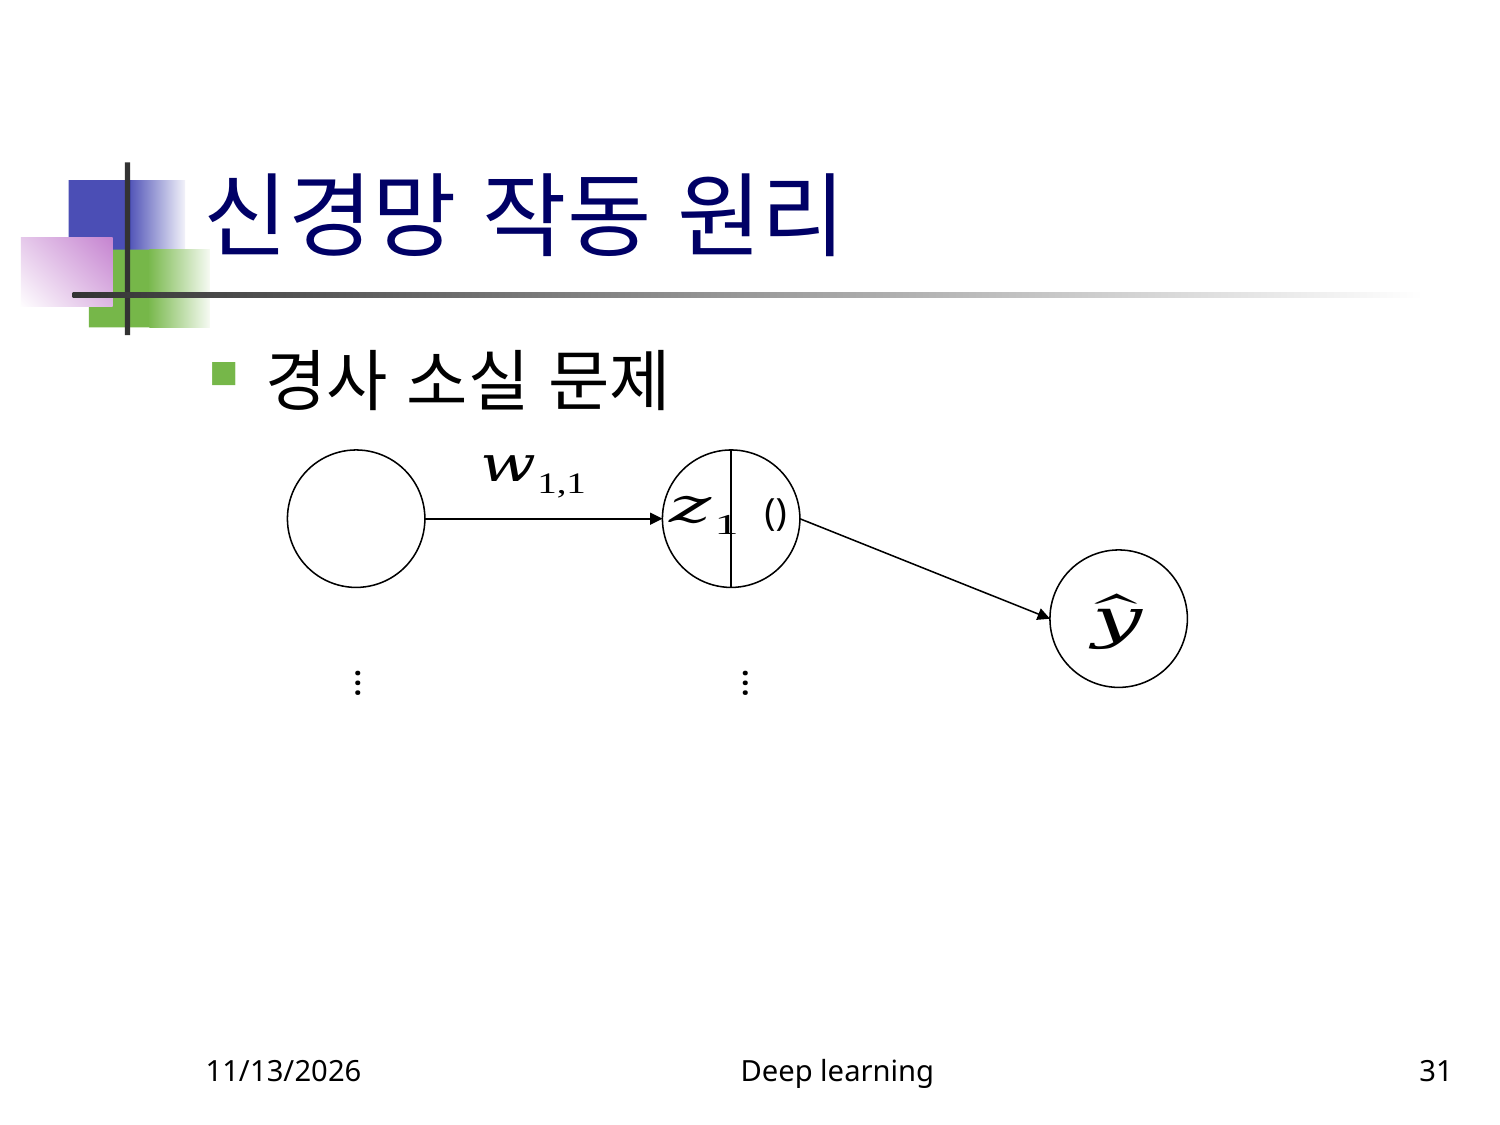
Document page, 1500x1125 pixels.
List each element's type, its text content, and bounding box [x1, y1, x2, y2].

text_box [1050, 549, 1188, 688]
text_box … [712, 653, 789, 700]
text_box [799, 518, 1051, 619]
text_box [662, 449, 730, 588]
footer Deep learning [600, 1024, 1075, 1100]
text_box [287, 449, 425, 588]
title 신경망 작동 원리 [188, 35, 1468, 275]
text_box [732, 449, 800, 588]
text_box … [324, 653, 401, 700]
slide_number 31 [1155, 1024, 1468, 1100]
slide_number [190, 1024, 504, 1100]
